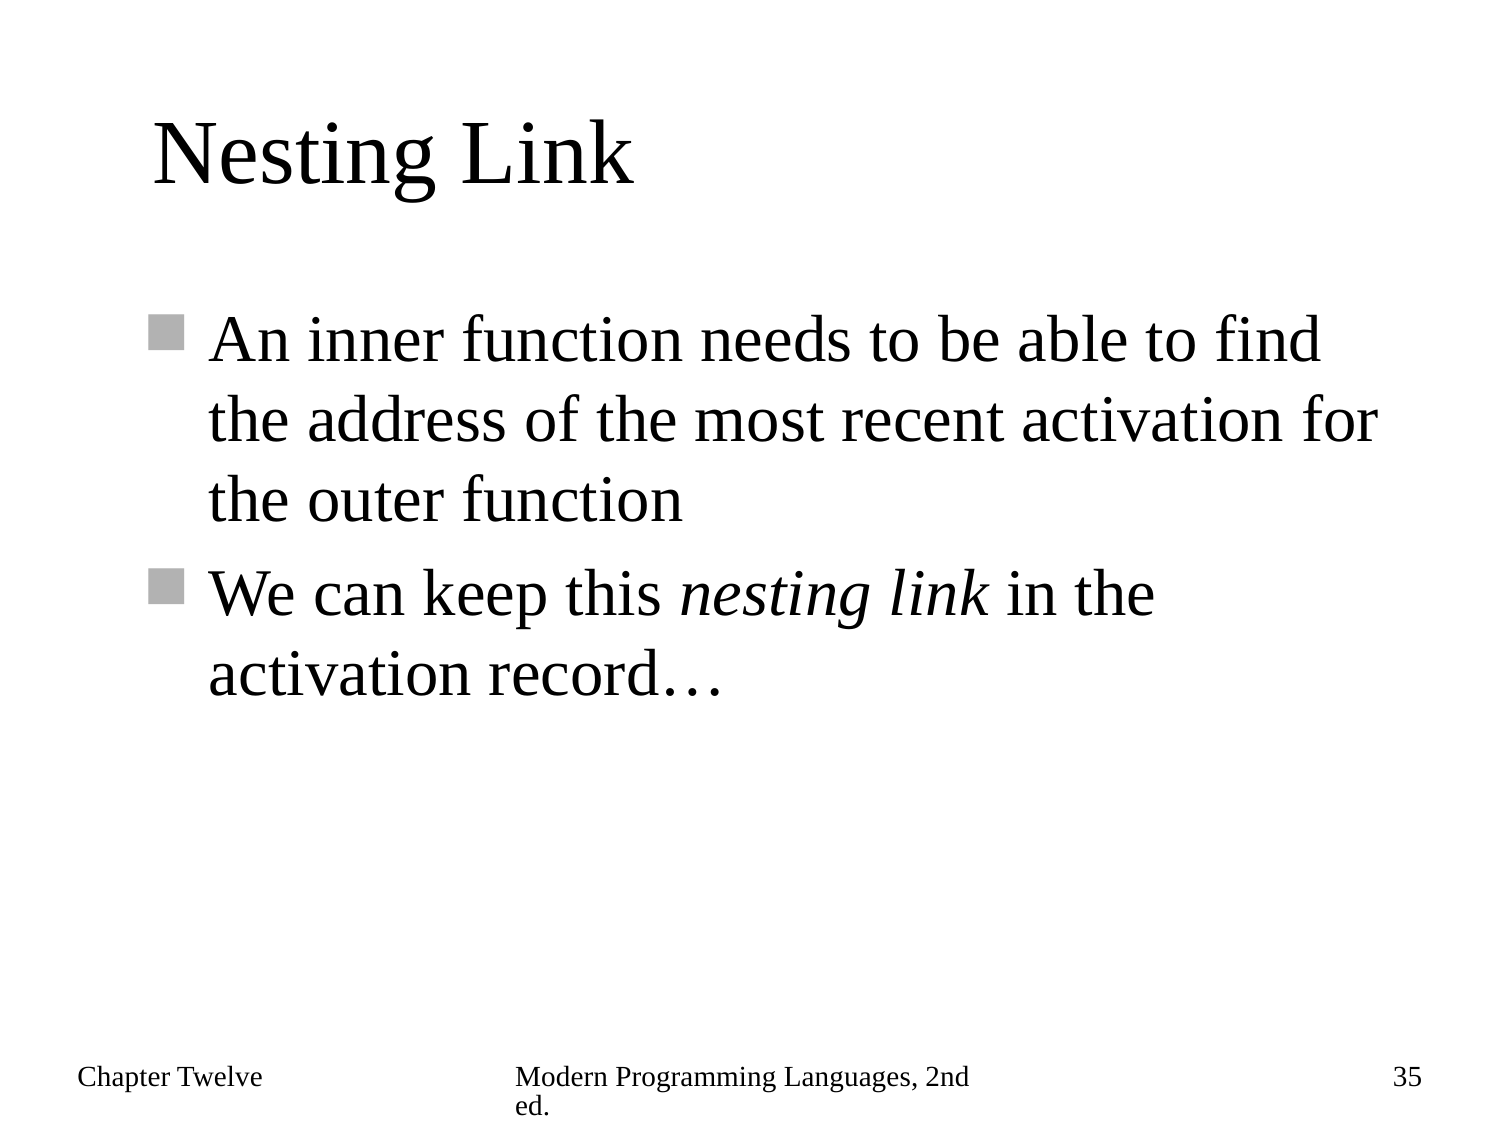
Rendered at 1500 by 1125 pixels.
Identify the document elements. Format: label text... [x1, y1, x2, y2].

title Nesting Link [137, 56, 1413, 238]
list An inner function needs to be able to find the address of the most recent activation for the outer function We can keep this nesting link in the activation record… [137, 287, 1413, 963]
slide_number 35 [1124, 1036, 1438, 1113]
slide_number Chapter Twelve [62, 1036, 401, 1113]
footer Modern Programming Languages, 2nd ed. [499, 1036, 1001, 1113]
